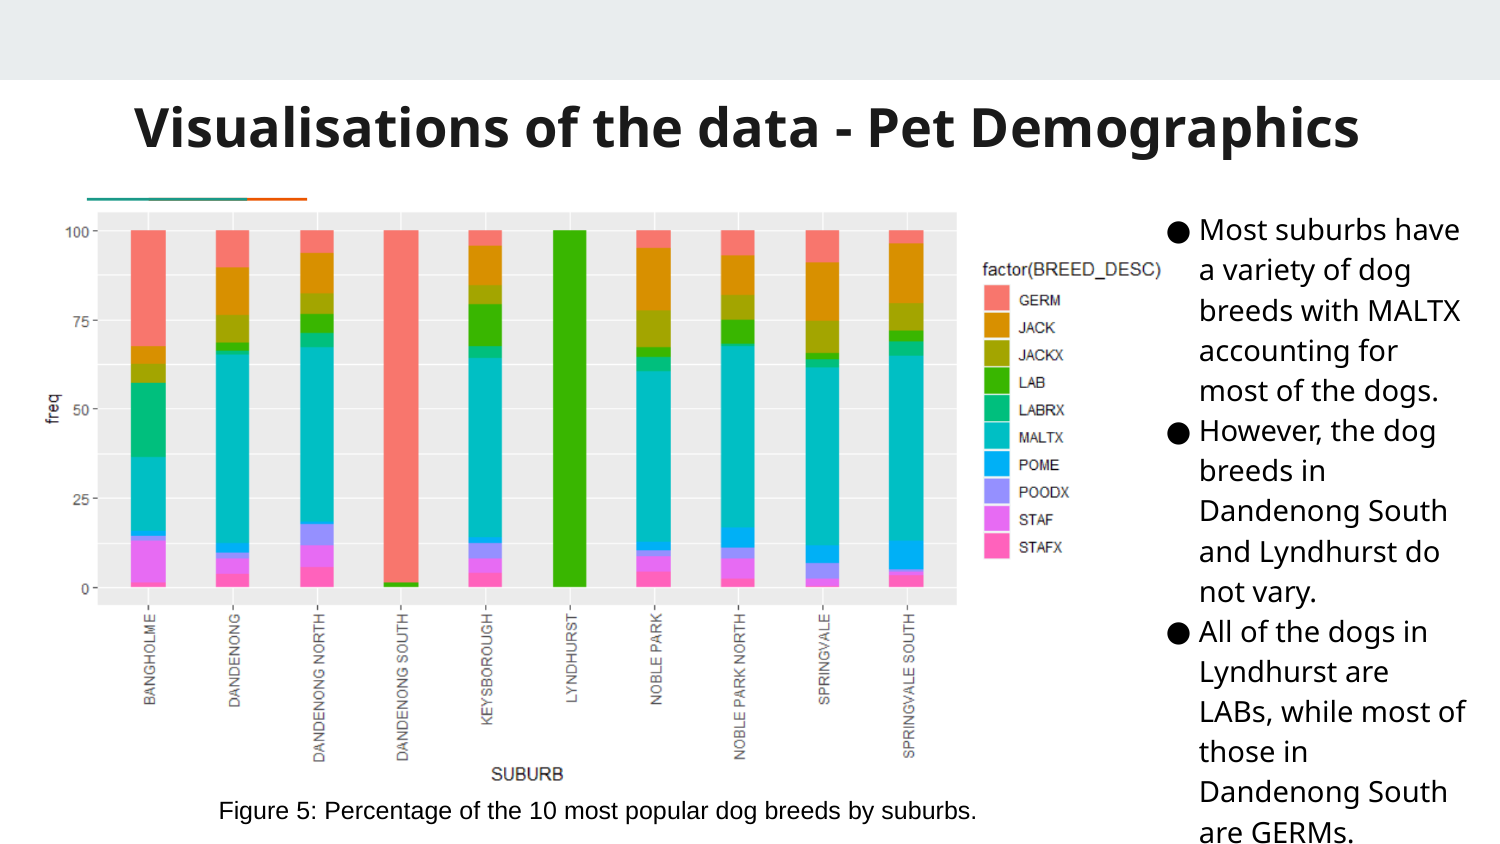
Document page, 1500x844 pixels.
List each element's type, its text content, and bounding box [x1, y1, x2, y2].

text_box Figure 5: Percentage of the 10 most popular dog breeds by suburbs. [186, 796, 1012, 813]
title Visualisations of the data - Pet Demographics [119, 77, 1381, 174]
list Most suburbs have a variety of dog breeds with MALTX accounting for most of the dogs. However, the dog breeds in Dandenong South and Lyndhurst do not vary. All of the dogs in Lyndhurst are LABs, while most of those in Dandenong South are GERMs. [1127, 191, 1487, 825]
picture [37, 205, 1166, 788]
